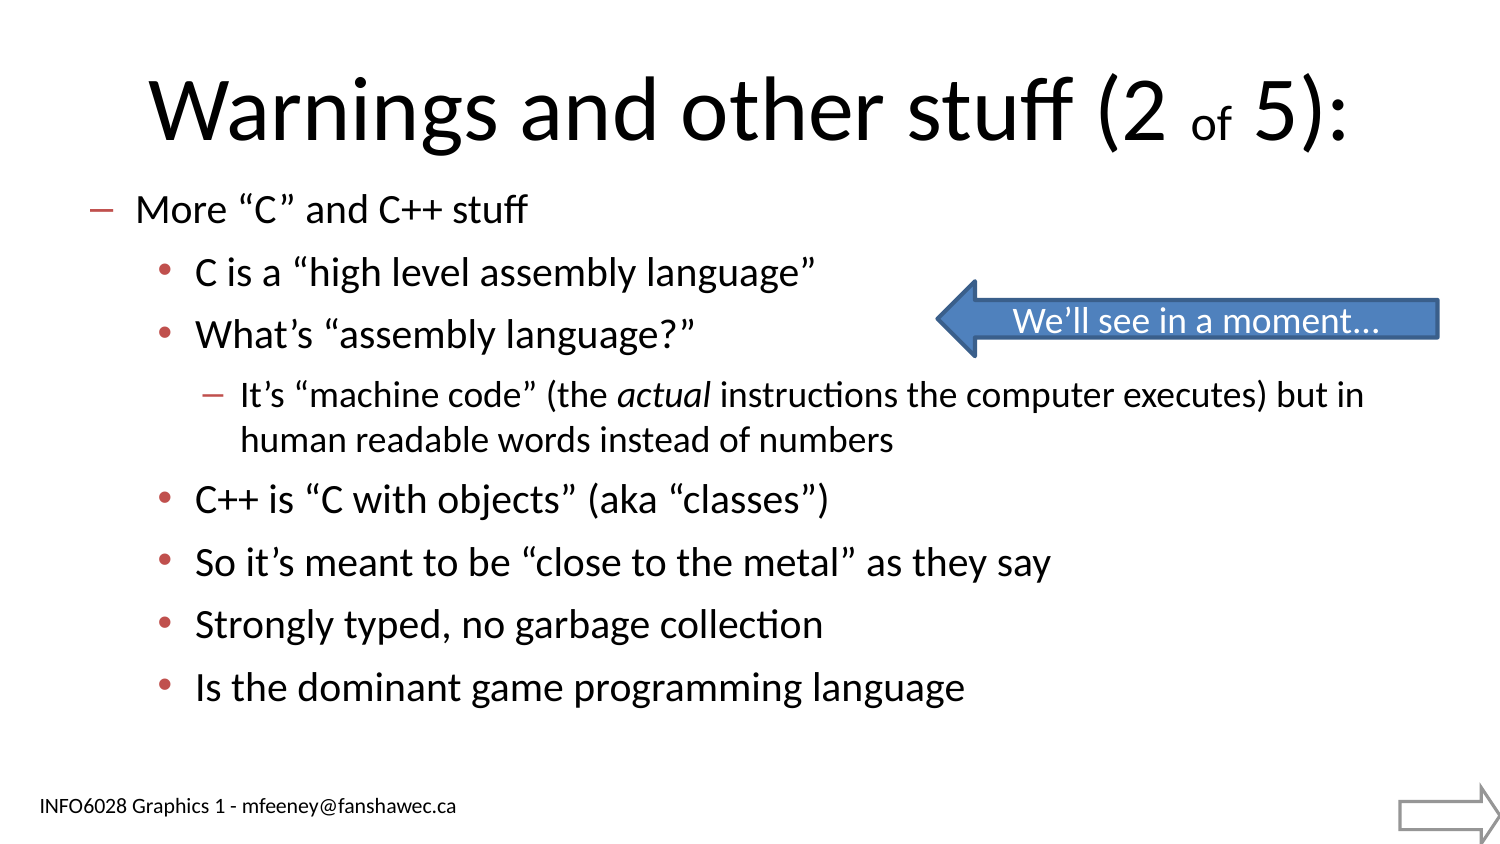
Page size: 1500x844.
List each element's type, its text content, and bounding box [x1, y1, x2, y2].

text_box [1400, 787, 1500, 844]
title Warnings and other stuff (2 of 5): [75, 33, 1425, 174]
list More “C” and C++ stuff C is a “high level assembly language” What’s “assembly language?” It’s “machine code” (the actual instructions the computer executes) but in human readable words instead of numbers C++ is “C with objects” (aka “classes”) So it’s meant to be “close to the metal” as they say Strongly typed, no garbage collection Is the dominant game programming language [75, 174, 1425, 761]
text_box We’ll see in a moment... [935, 279, 1440, 359]
